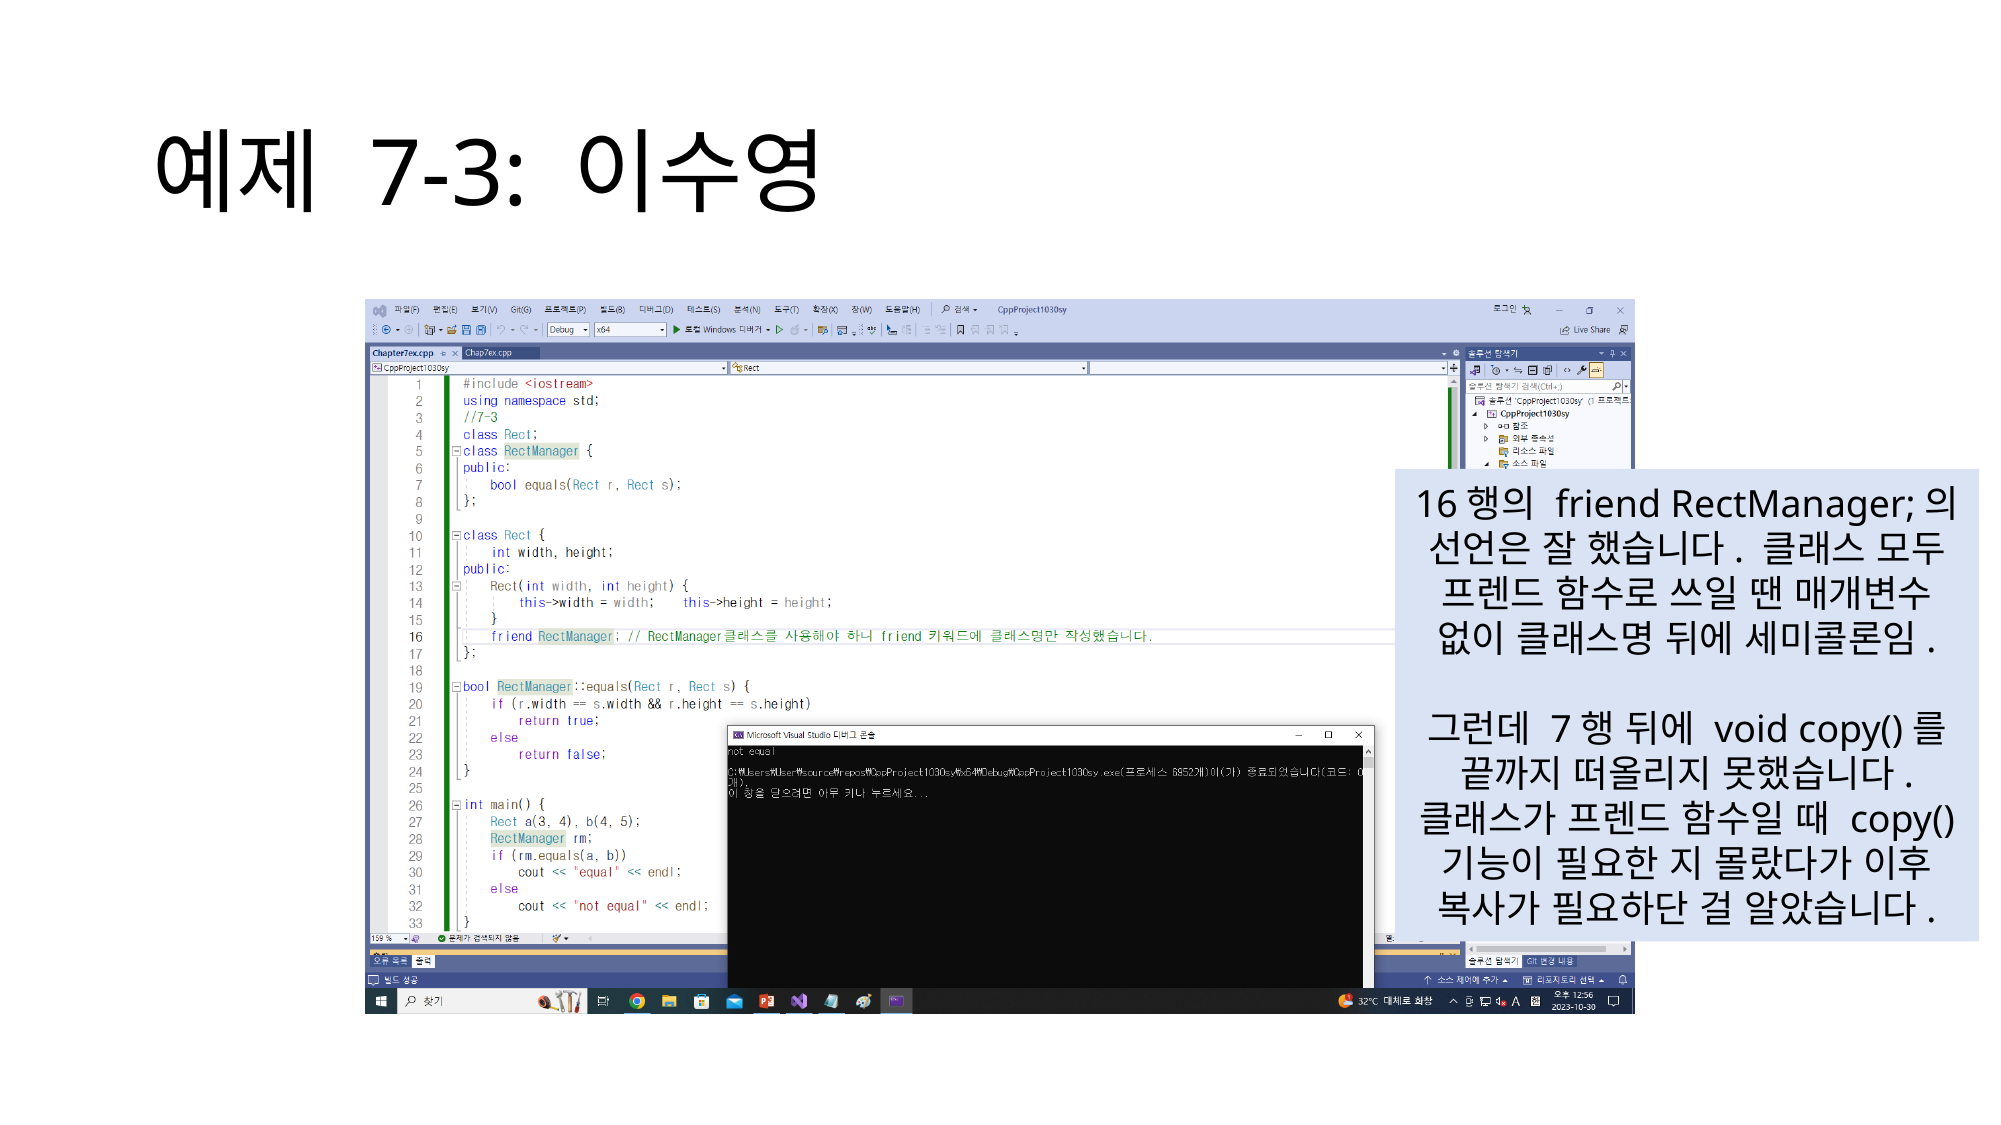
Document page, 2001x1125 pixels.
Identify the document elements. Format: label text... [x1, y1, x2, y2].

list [365, 299, 1635, 1014]
title 예제 7-3: 이수영 [137, 59, 1863, 278]
text_box 16행의 friend RectManager;의 선언은 잘 했습니다. 클래스 모두 프렌드 함수로 쓰일 땐 매개변수 없이 클래스명 뒤에 세미콜론임. 그런데 7행 뒤에 void copy()를 끝까지 떠올리지 못했습니다. 클래스가 프렌드 함수일 때 copy() 기능이 필요한 지 몰랐다가 이후 복사가 필요하단 걸 알았습니다. [1635, 468, 1980, 942]
